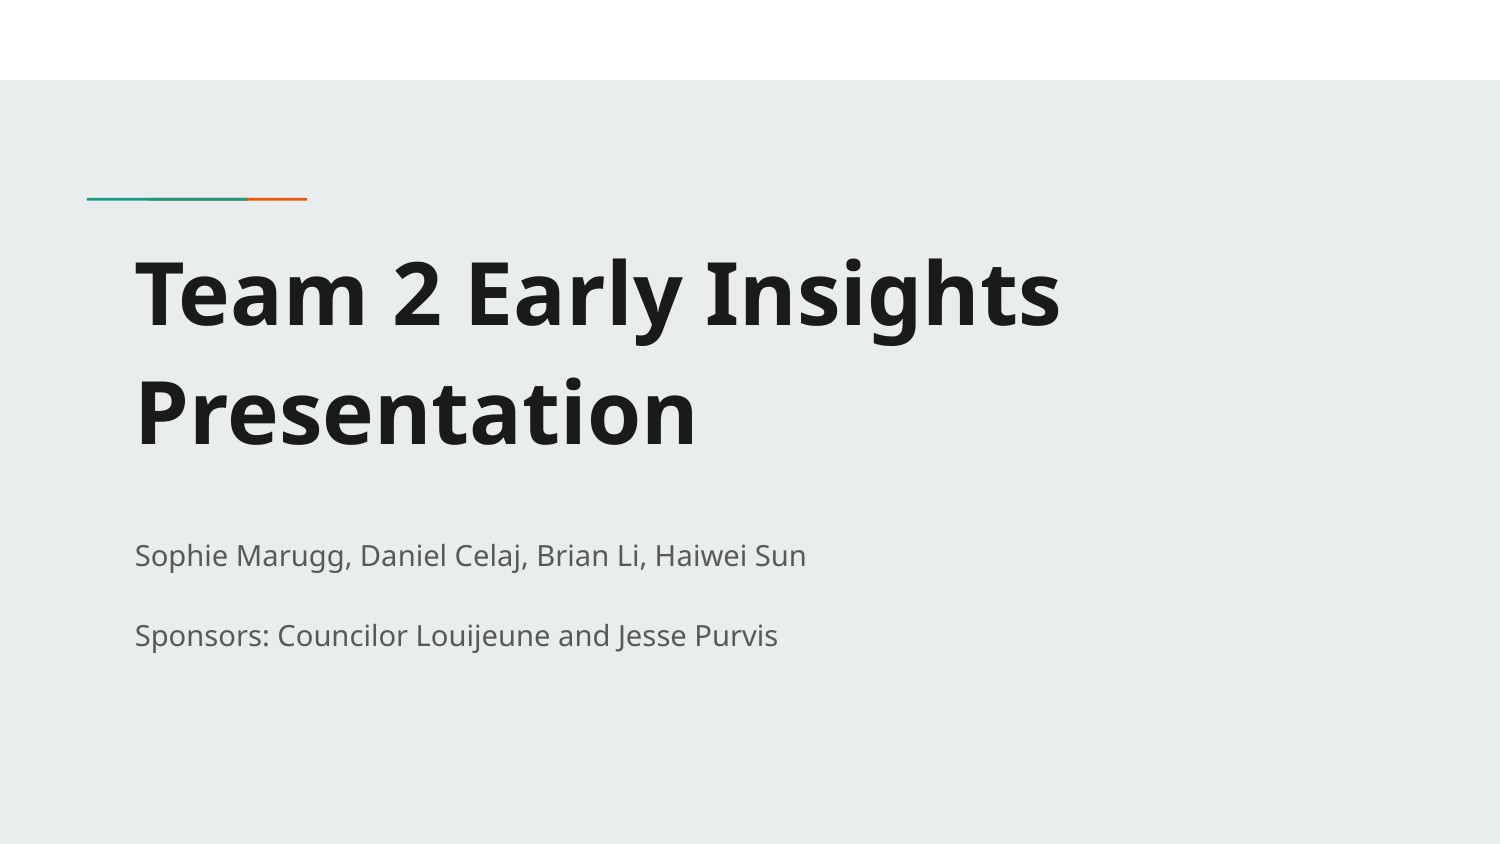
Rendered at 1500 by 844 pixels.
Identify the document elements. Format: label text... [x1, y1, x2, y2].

title Team 2 Early Insights Presentation [119, 216, 1381, 490]
subtitle Sophie Marugg, Daniel Celaj, Brian Li, Haiwei Sun Sponsors: Councilor Louijeune and Jesse Purvis [119, 520, 1381, 699]
